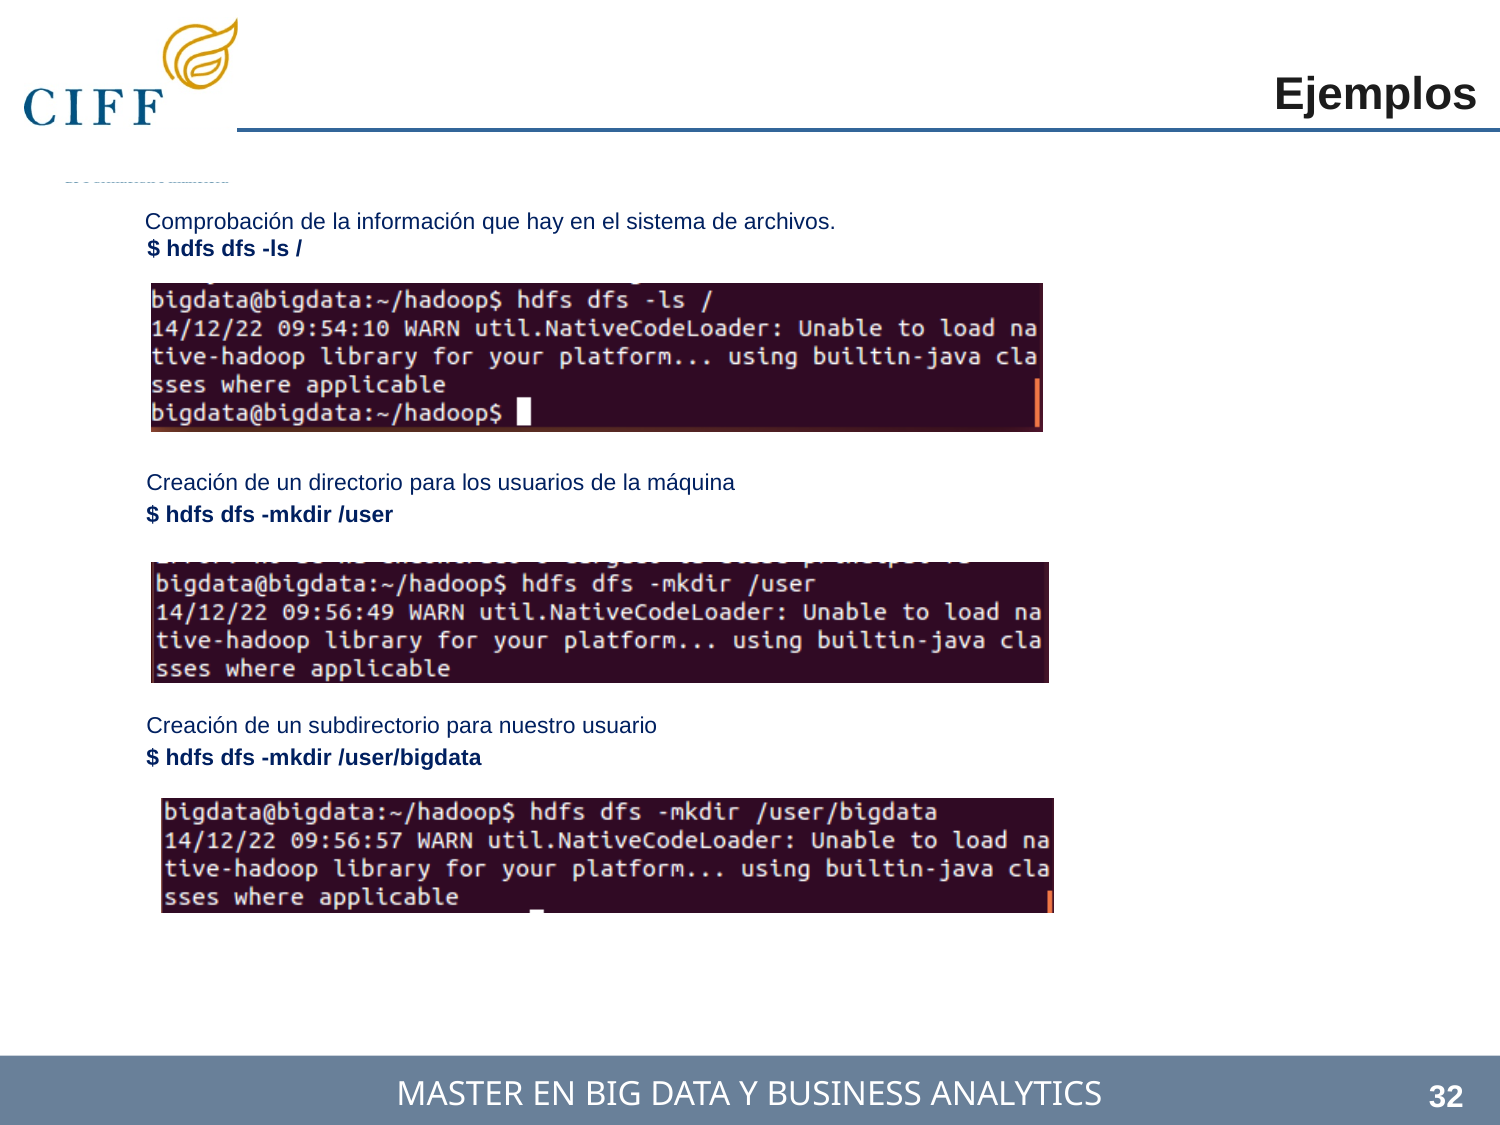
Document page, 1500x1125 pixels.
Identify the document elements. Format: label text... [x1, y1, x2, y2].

text_box Creación de un subdirectorio para nuestro usuario $ hdfs dfs -mkdir /user/bigdata [75, 695, 1397, 786]
picture [24, 17, 238, 129]
picture [151, 562, 1049, 684]
text_box Ejemplos [260, 55, 1493, 244]
picture [160, 798, 1054, 914]
list Comprobación de la información que hay en el sistema de archivos. $ hdfs dfs -ls / [73, 198, 1427, 264]
text_box ‹#› [1392, 1068, 1500, 1125]
picture [151, 283, 1043, 433]
text_box Creación de un directorio para los usuarios de la máquina $ hdfs dfs -mkdir /user [75, 452, 1454, 543]
